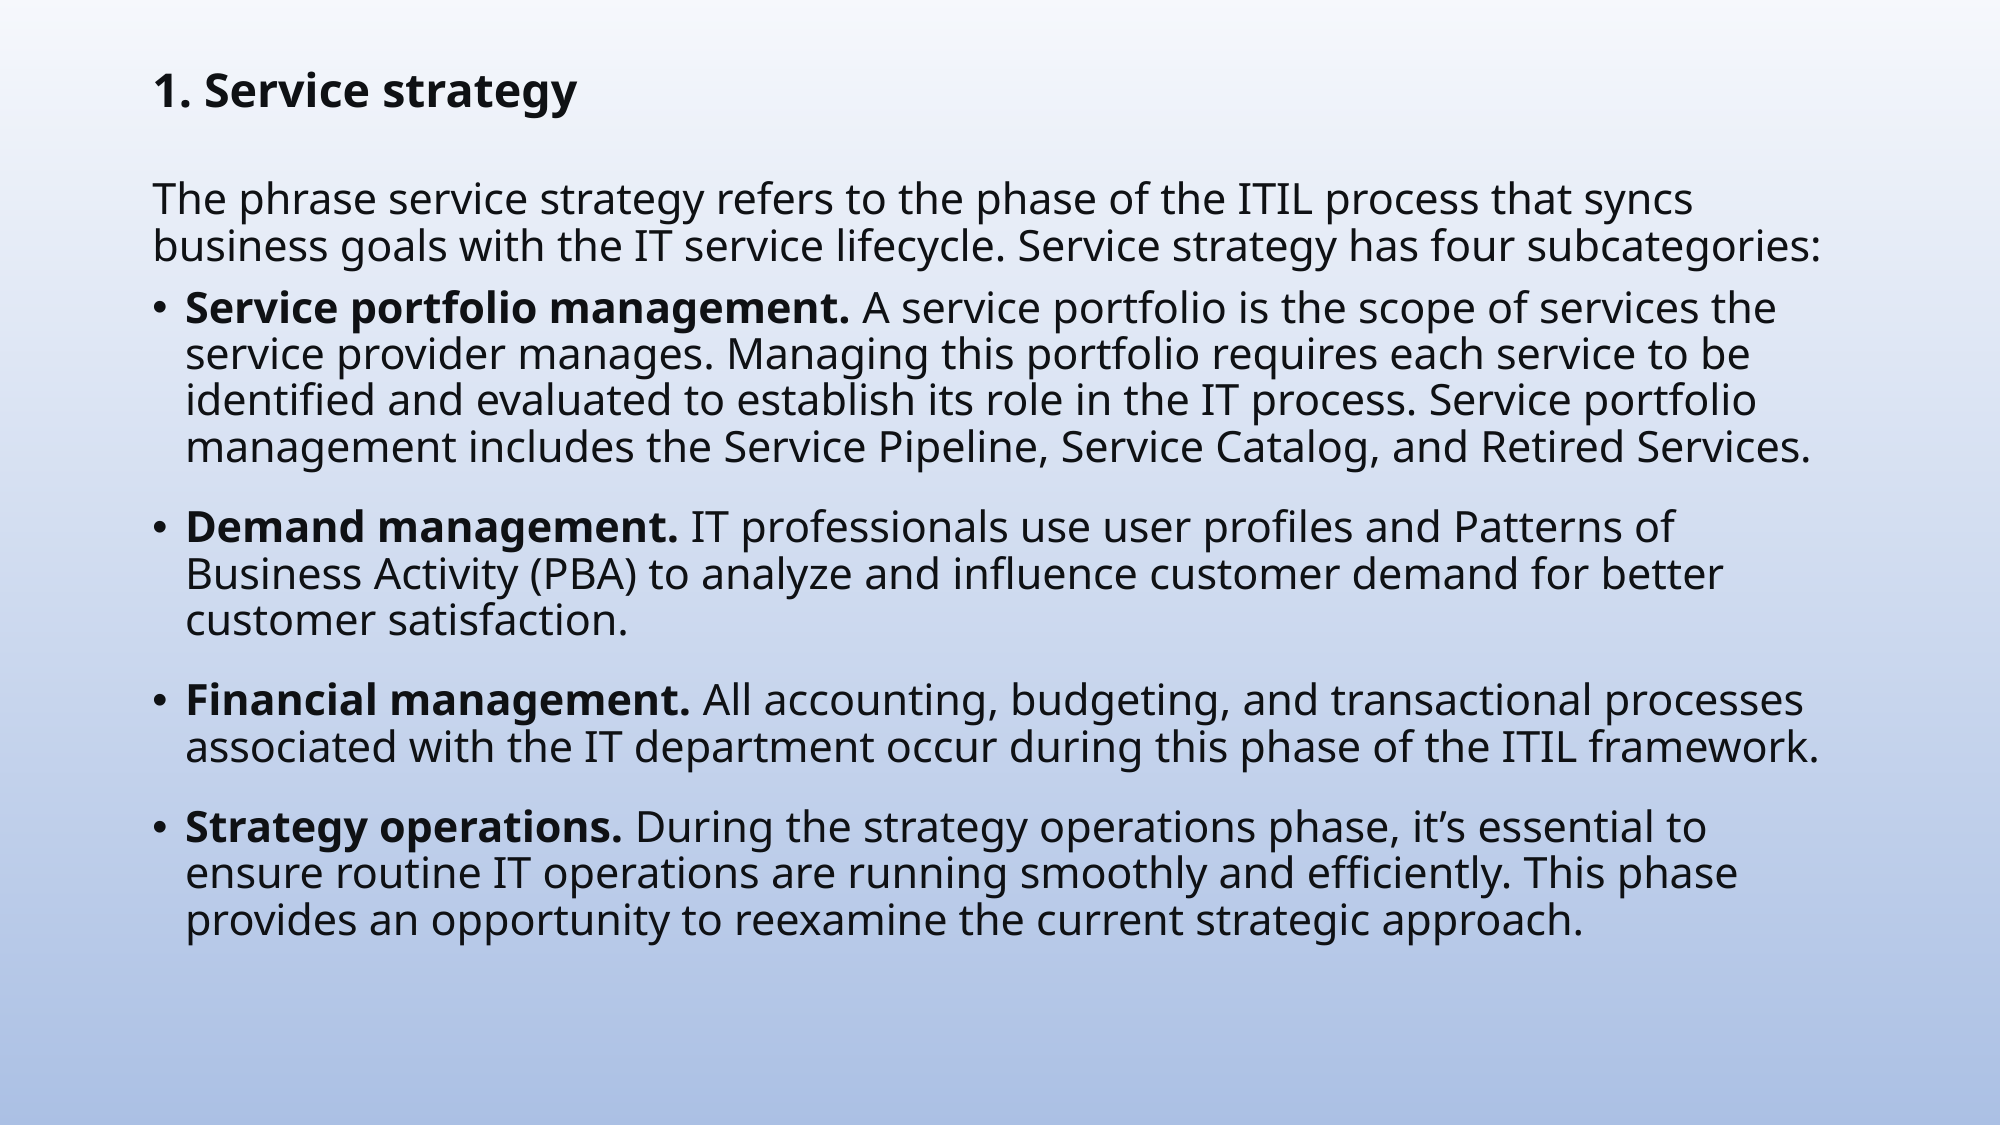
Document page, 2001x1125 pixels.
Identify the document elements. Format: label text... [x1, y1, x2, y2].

list The phrase service strategy refers to the phase of the ITIL process that syncs business goals with the IT service lifecycle. Service strategy has four subcategories: Service portfolio management. A service portfolio is the scope of services the service provider manages. Managing this portfolio requires each service to be identified and evaluated to establish its role in the IT process. Service portfolio management includes the Service Pipeline, Service Catalog, and Retired Services. Demand management. IT professionals use user profiles and Patterns of Business Activity (PBA) to analyze and influence customer demand for better customer satisfaction. Financial management. All accounting, budgeting, and transactional processes associated with the IT department occur during this phase of the ITIL framework. Strategy operations. During the strategy operations phase, it’s essential to ensure routine IT operations are running smoothly and efficiently. This phase provides an opportunity to reexamine the current strategic approach. [137, 170, 1863, 1066]
title 1. Service strategy [137, 59, 1863, 170]
